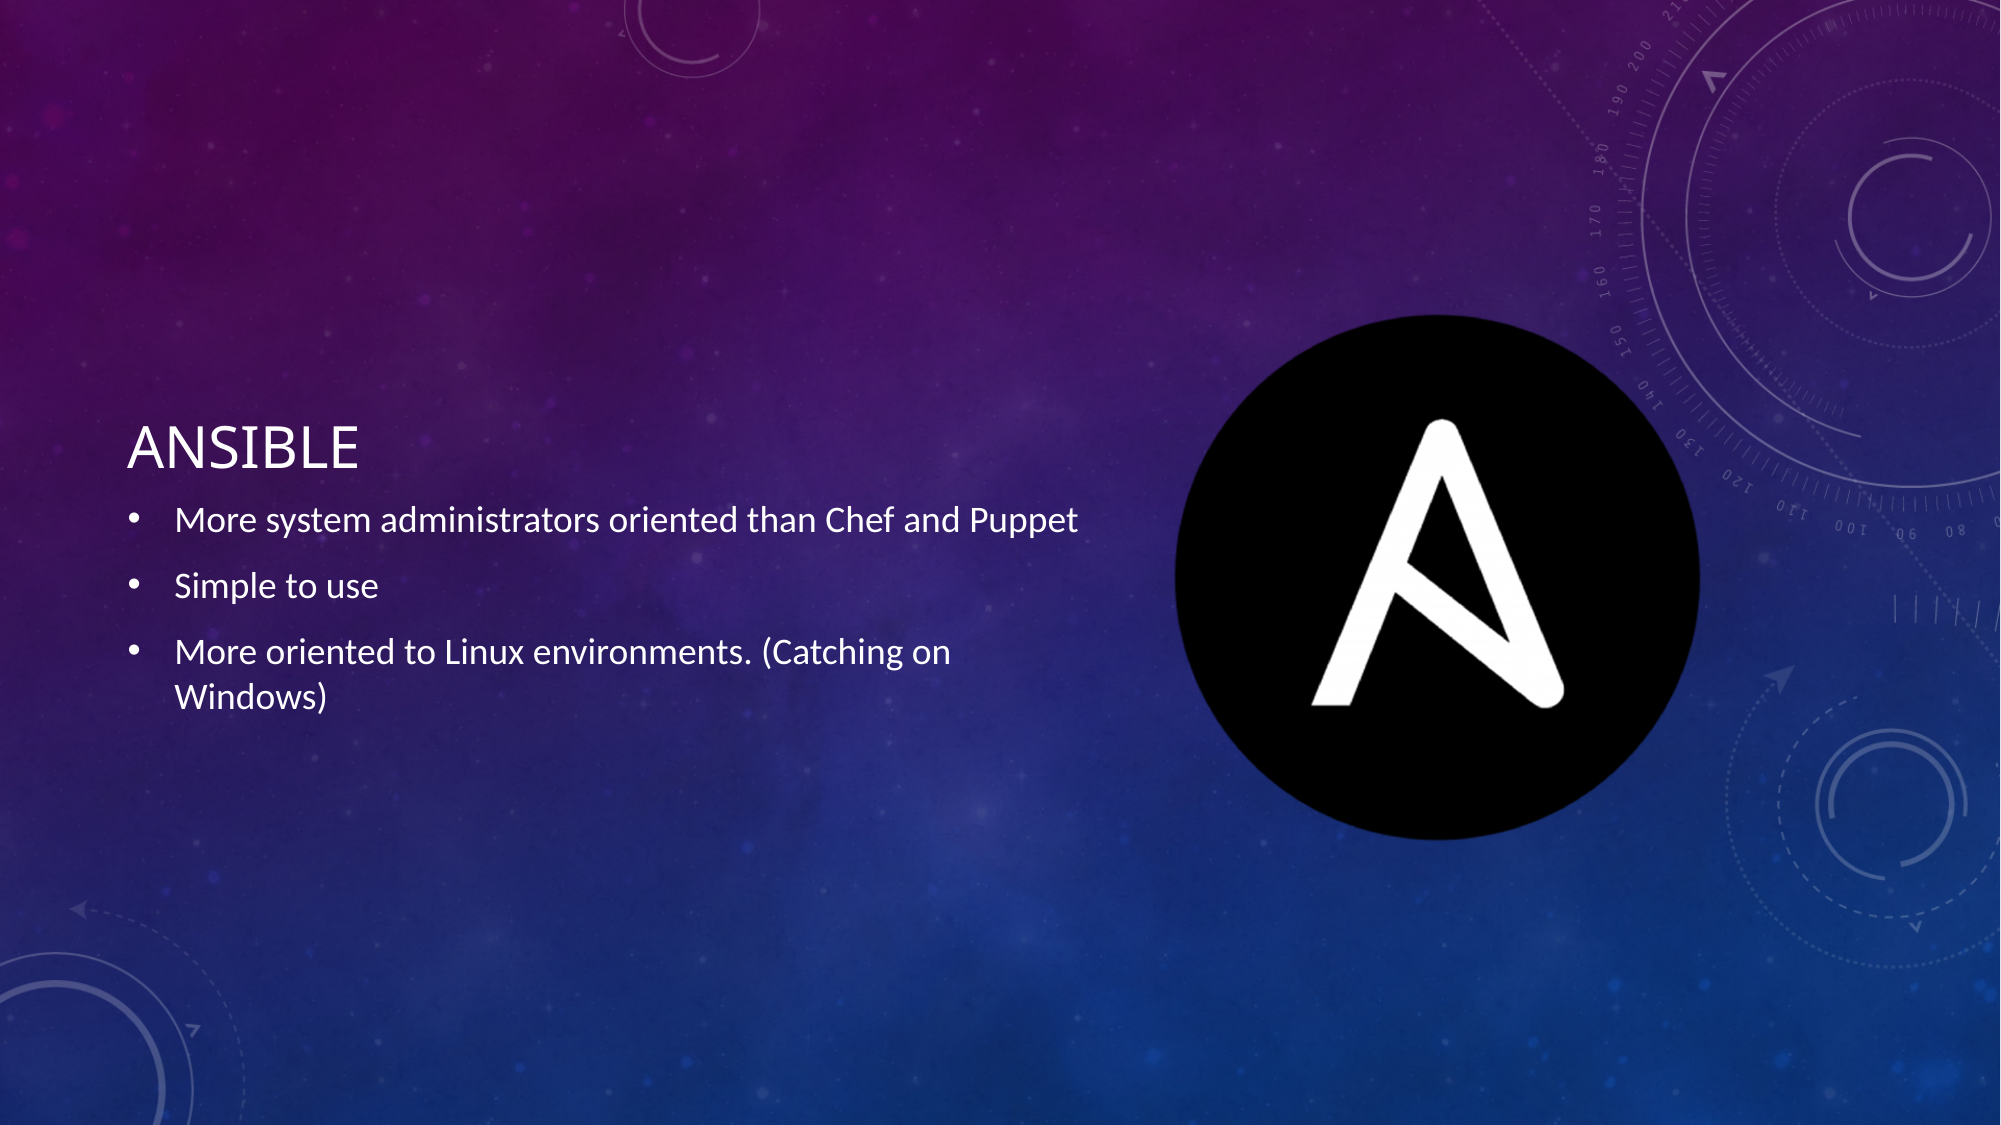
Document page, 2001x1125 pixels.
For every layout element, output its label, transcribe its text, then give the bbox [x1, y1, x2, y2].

list More system administrators oriented than Chef and Puppet Simple to use More oriented to Linux environments. (Catching on Windows) [112, 487, 1124, 788]
title ANSIBLE [112, 262, 1124, 487]
picture [0, 0, 2001, 1125]
